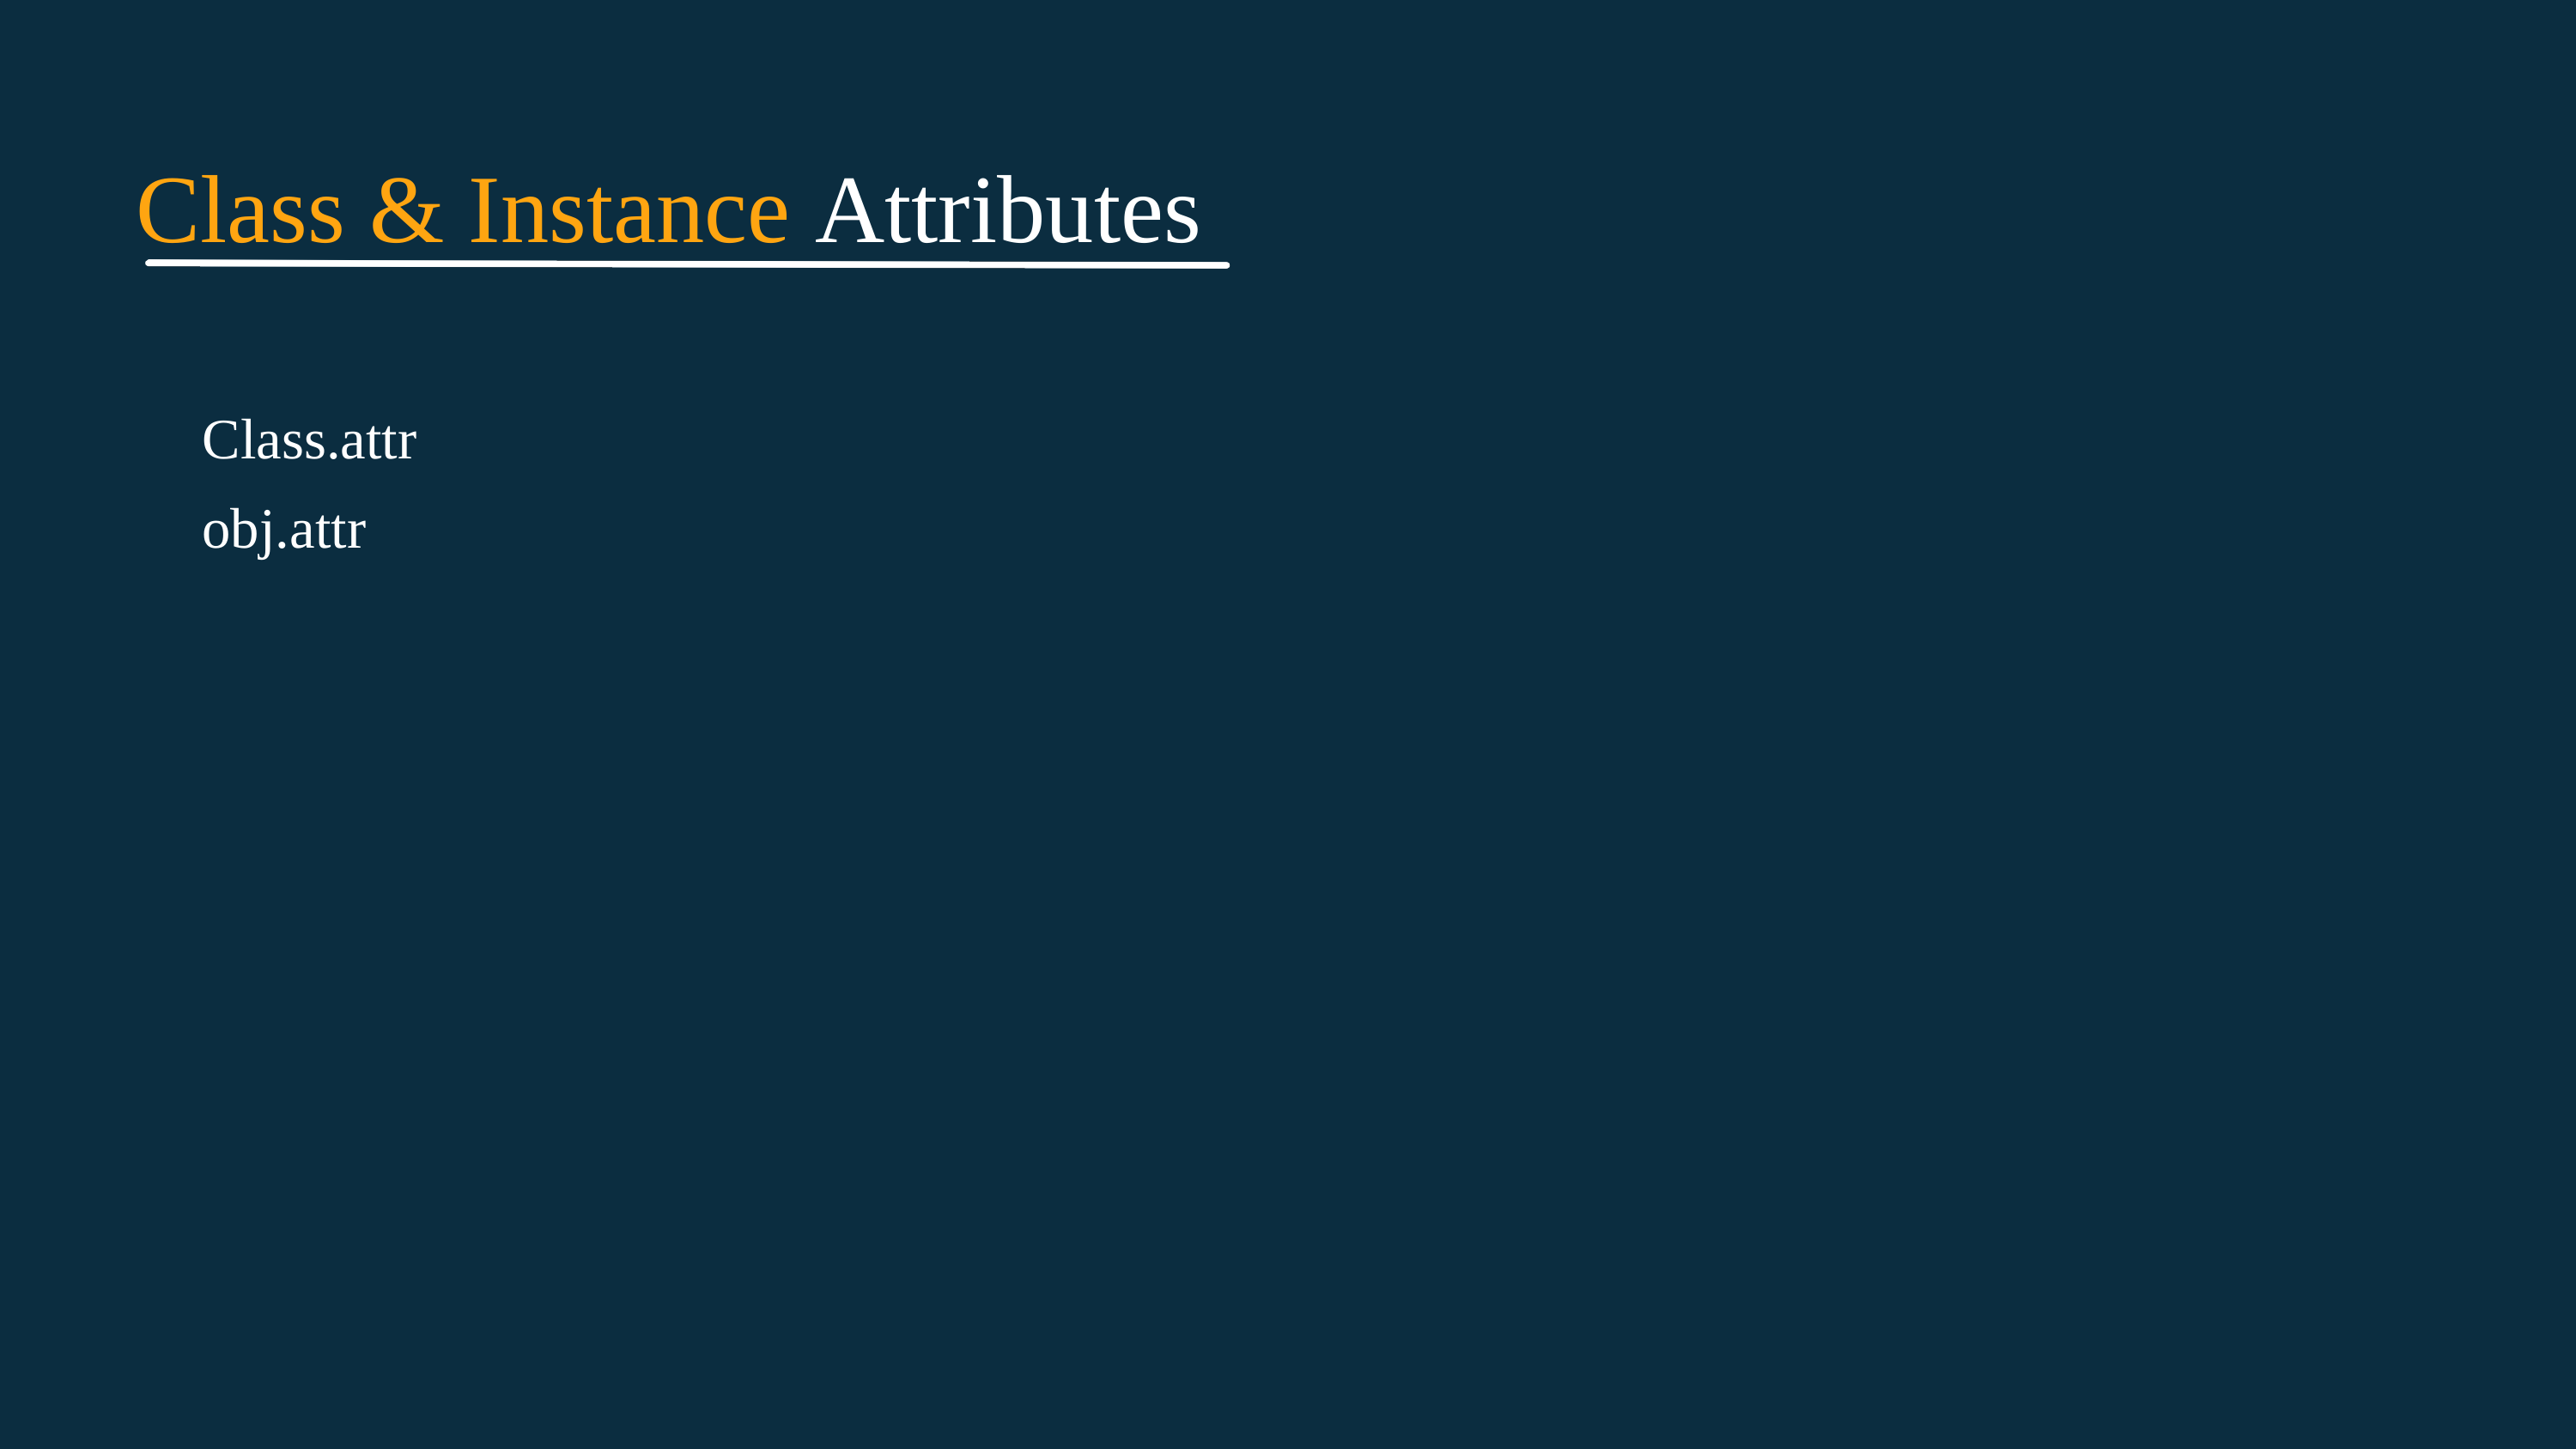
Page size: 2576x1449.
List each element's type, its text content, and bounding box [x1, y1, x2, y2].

text_box [136, 263, 1239, 270]
text_box Class.attr obj.attr [202, 382, 446, 560]
text_box Class & Instance Attributes [136, 126, 1255, 263]
